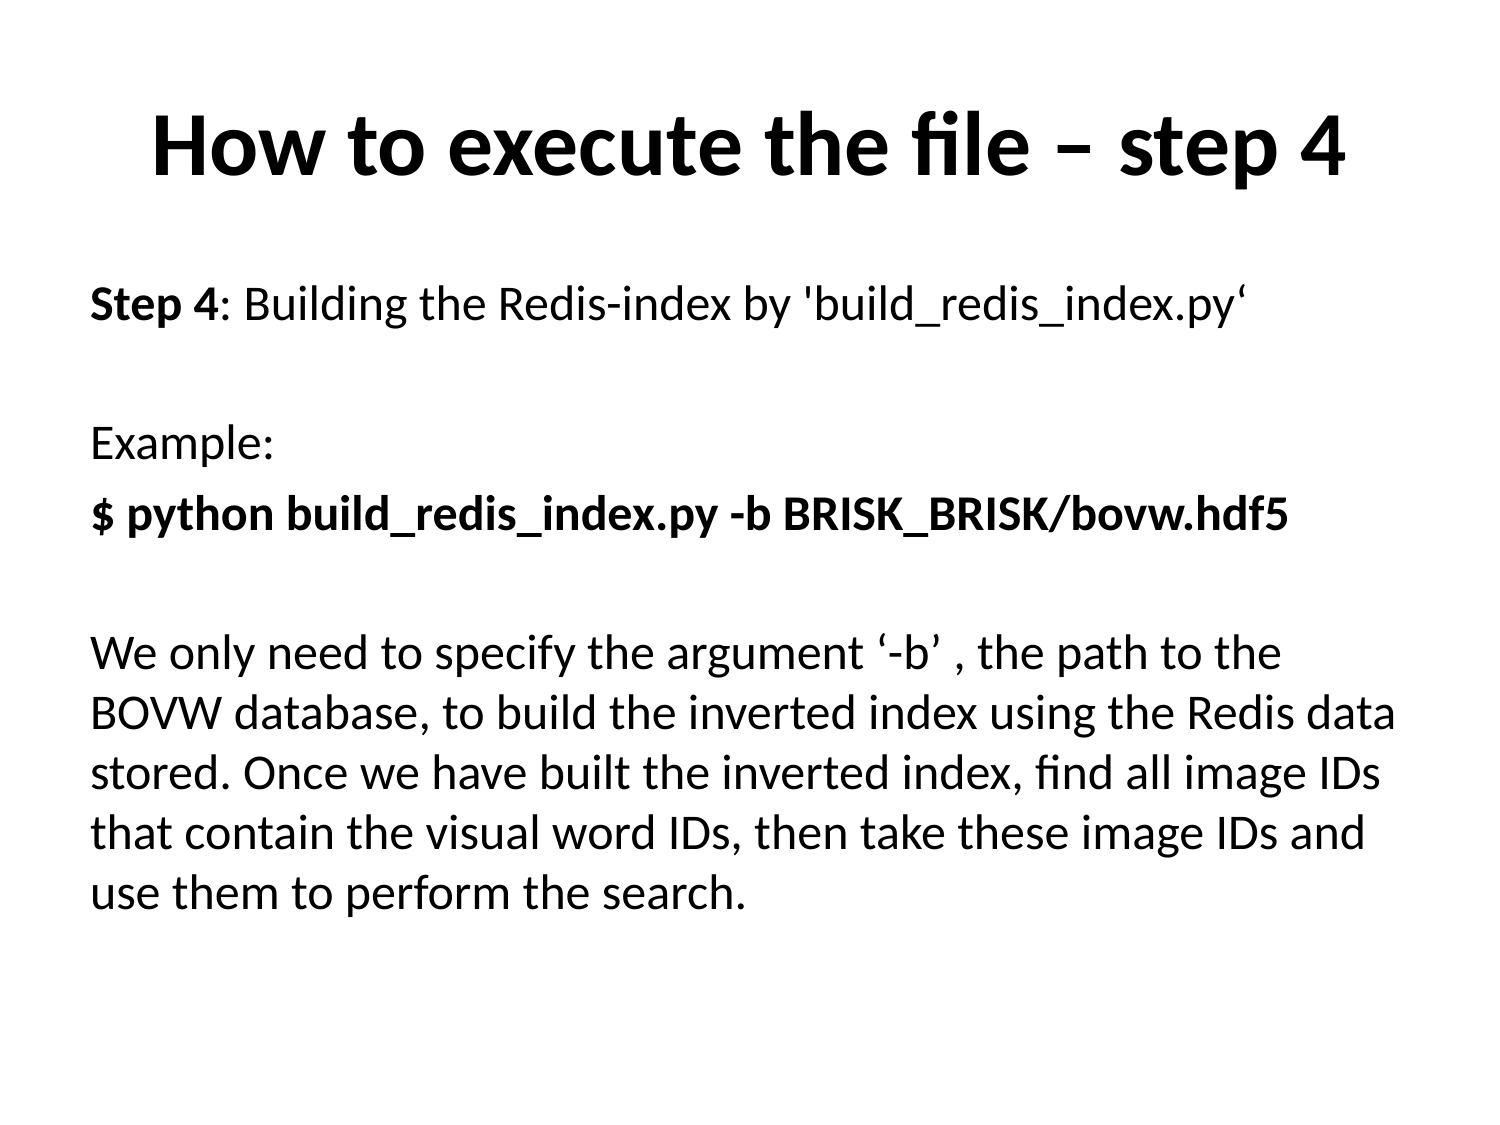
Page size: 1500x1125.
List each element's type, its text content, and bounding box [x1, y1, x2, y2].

title How to execute the file – step 4 [75, 45, 1425, 233]
list Step 4: Building the Redis-index by 'build_redis_index.py‘ Example: $ python build_redis_index.py -b BRISK_BRISK/bovw.hdf5 We only need to specify the argument ‘-b’ , the path to the BOVW database, to build the inverted index using the Redis data stored. Once we have built the inverted index, find all image IDs that contain the visual word IDs, then take these image IDs and use them to perform the search. [75, 262, 1425, 1005]
